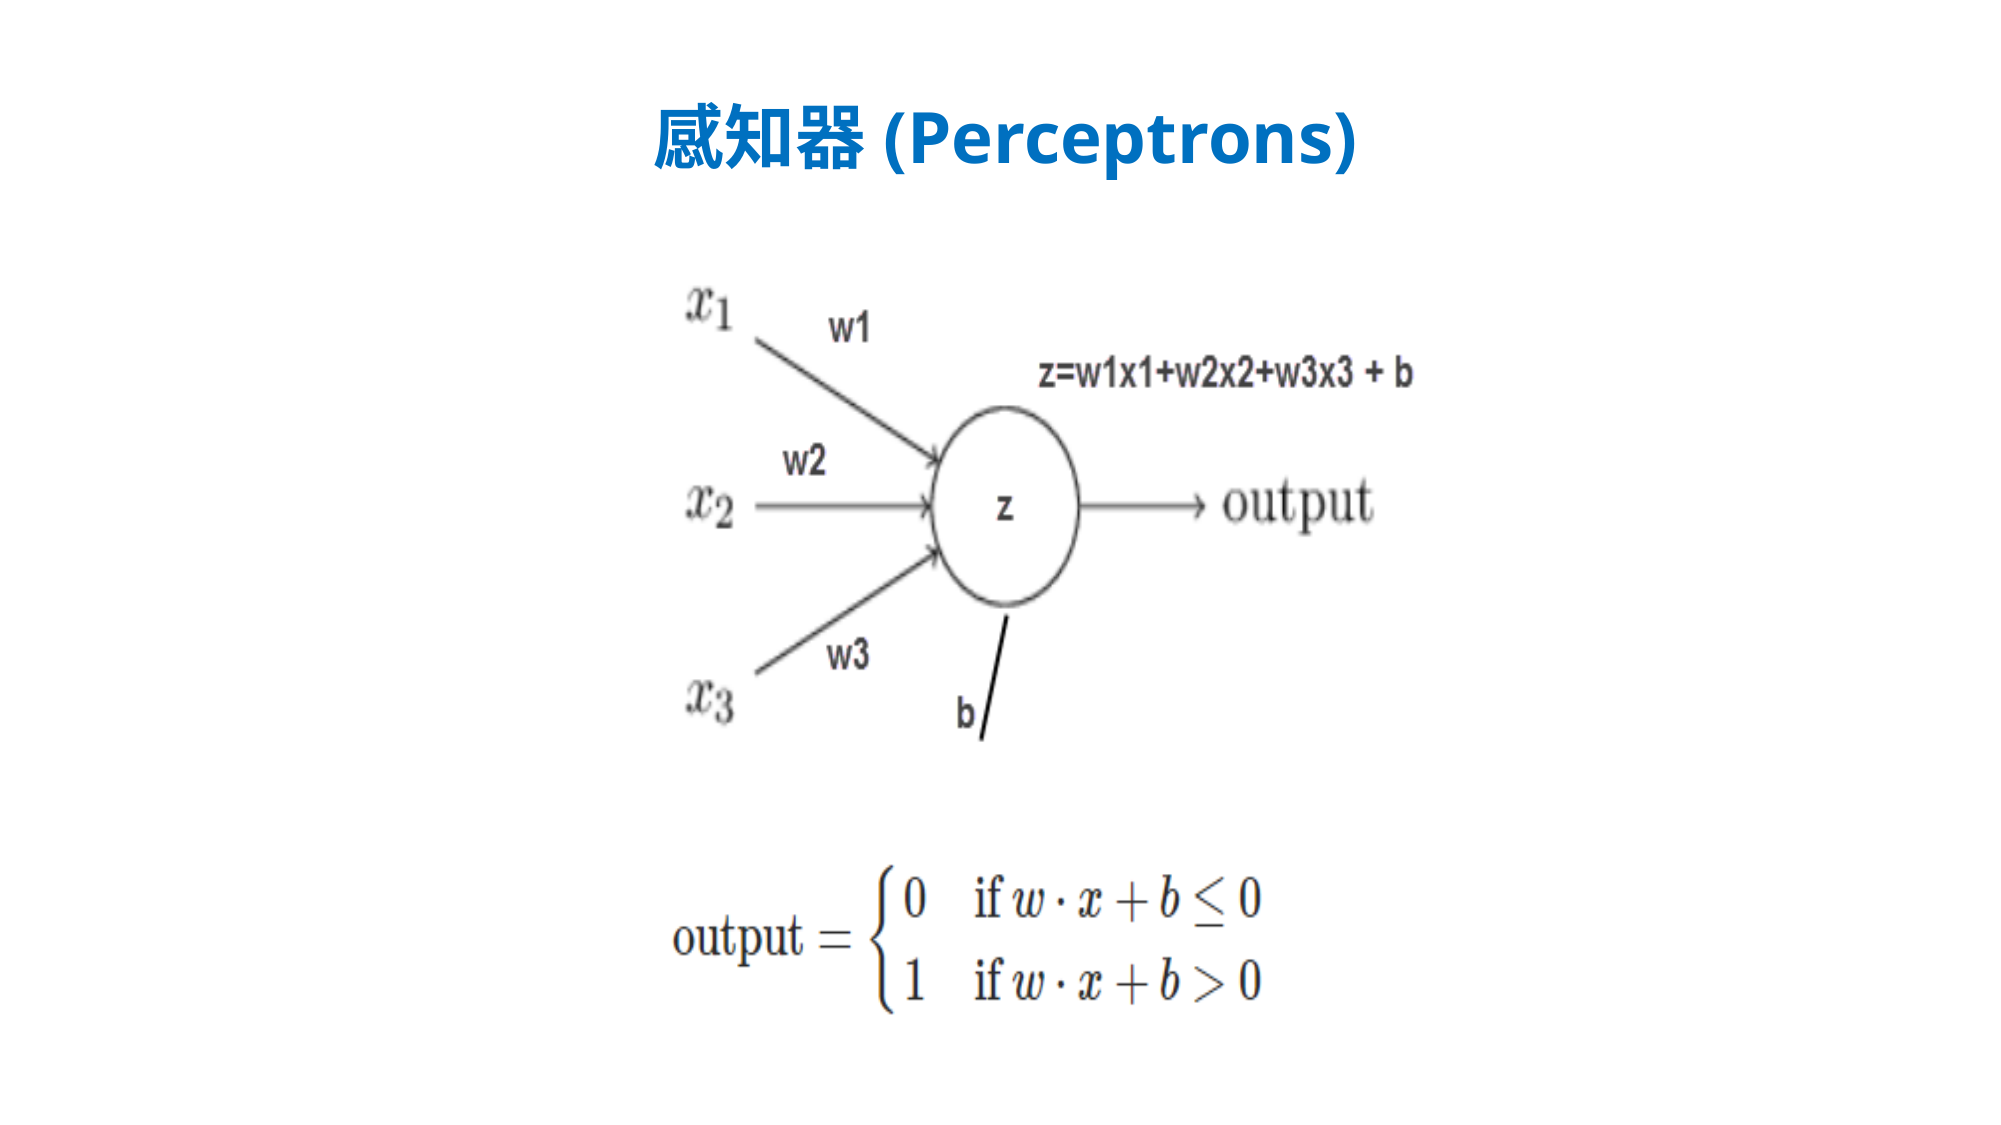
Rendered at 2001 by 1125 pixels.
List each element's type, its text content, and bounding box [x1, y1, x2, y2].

title 感知器(Perceptrons) [326, 0, 1686, 271]
picture [586, 215, 1518, 758]
picture [586, 814, 1435, 1083]
